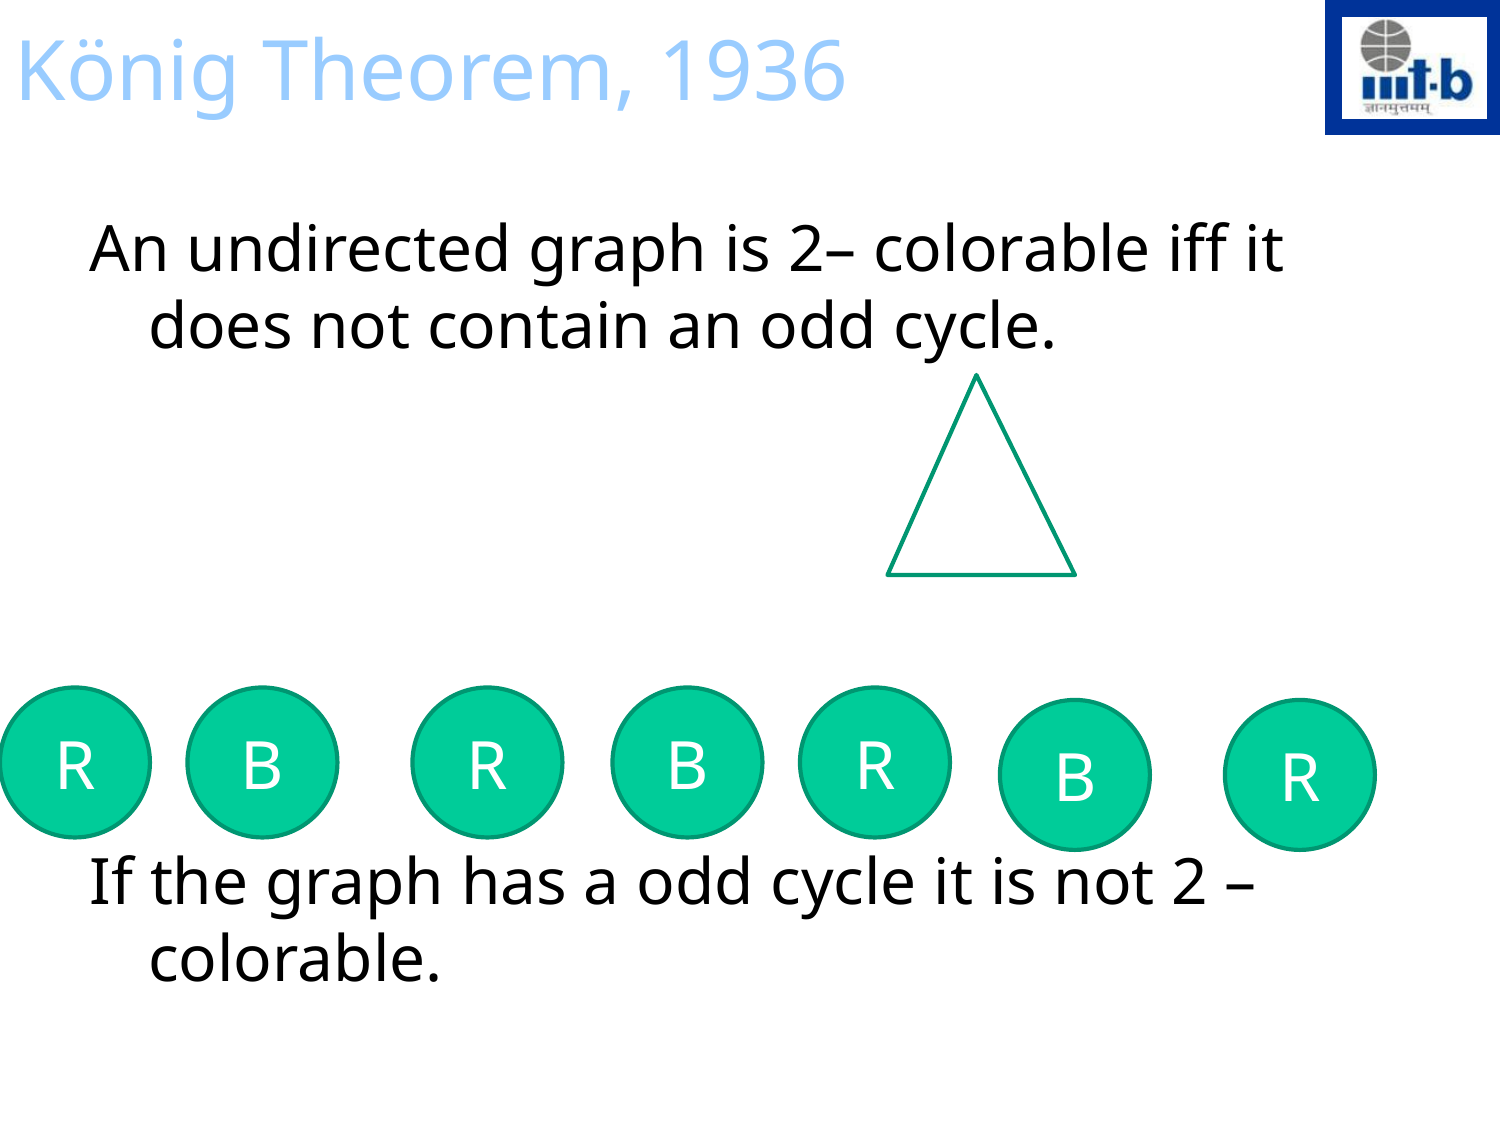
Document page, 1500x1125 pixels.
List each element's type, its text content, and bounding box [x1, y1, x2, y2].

text_box R [797, 685, 953, 840]
text_box [885, 372, 1077, 578]
text_box B [610, 685, 765, 840]
text_box R [1222, 697, 1378, 853]
text_box R [410, 685, 565, 840]
text_box R [0, 685, 153, 840]
title König Theorem, 1936 [0, 0, 1326, 176]
list An undirected graph is 2– colorable iff it does not contain an odd cycle. If the graph has a odd cycle it is not 2 –colorable. [74, 199, 1425, 1005]
text_box B [185, 685, 340, 840]
picture [1342, 17, 1487, 119]
text_box B [997, 697, 1153, 853]
